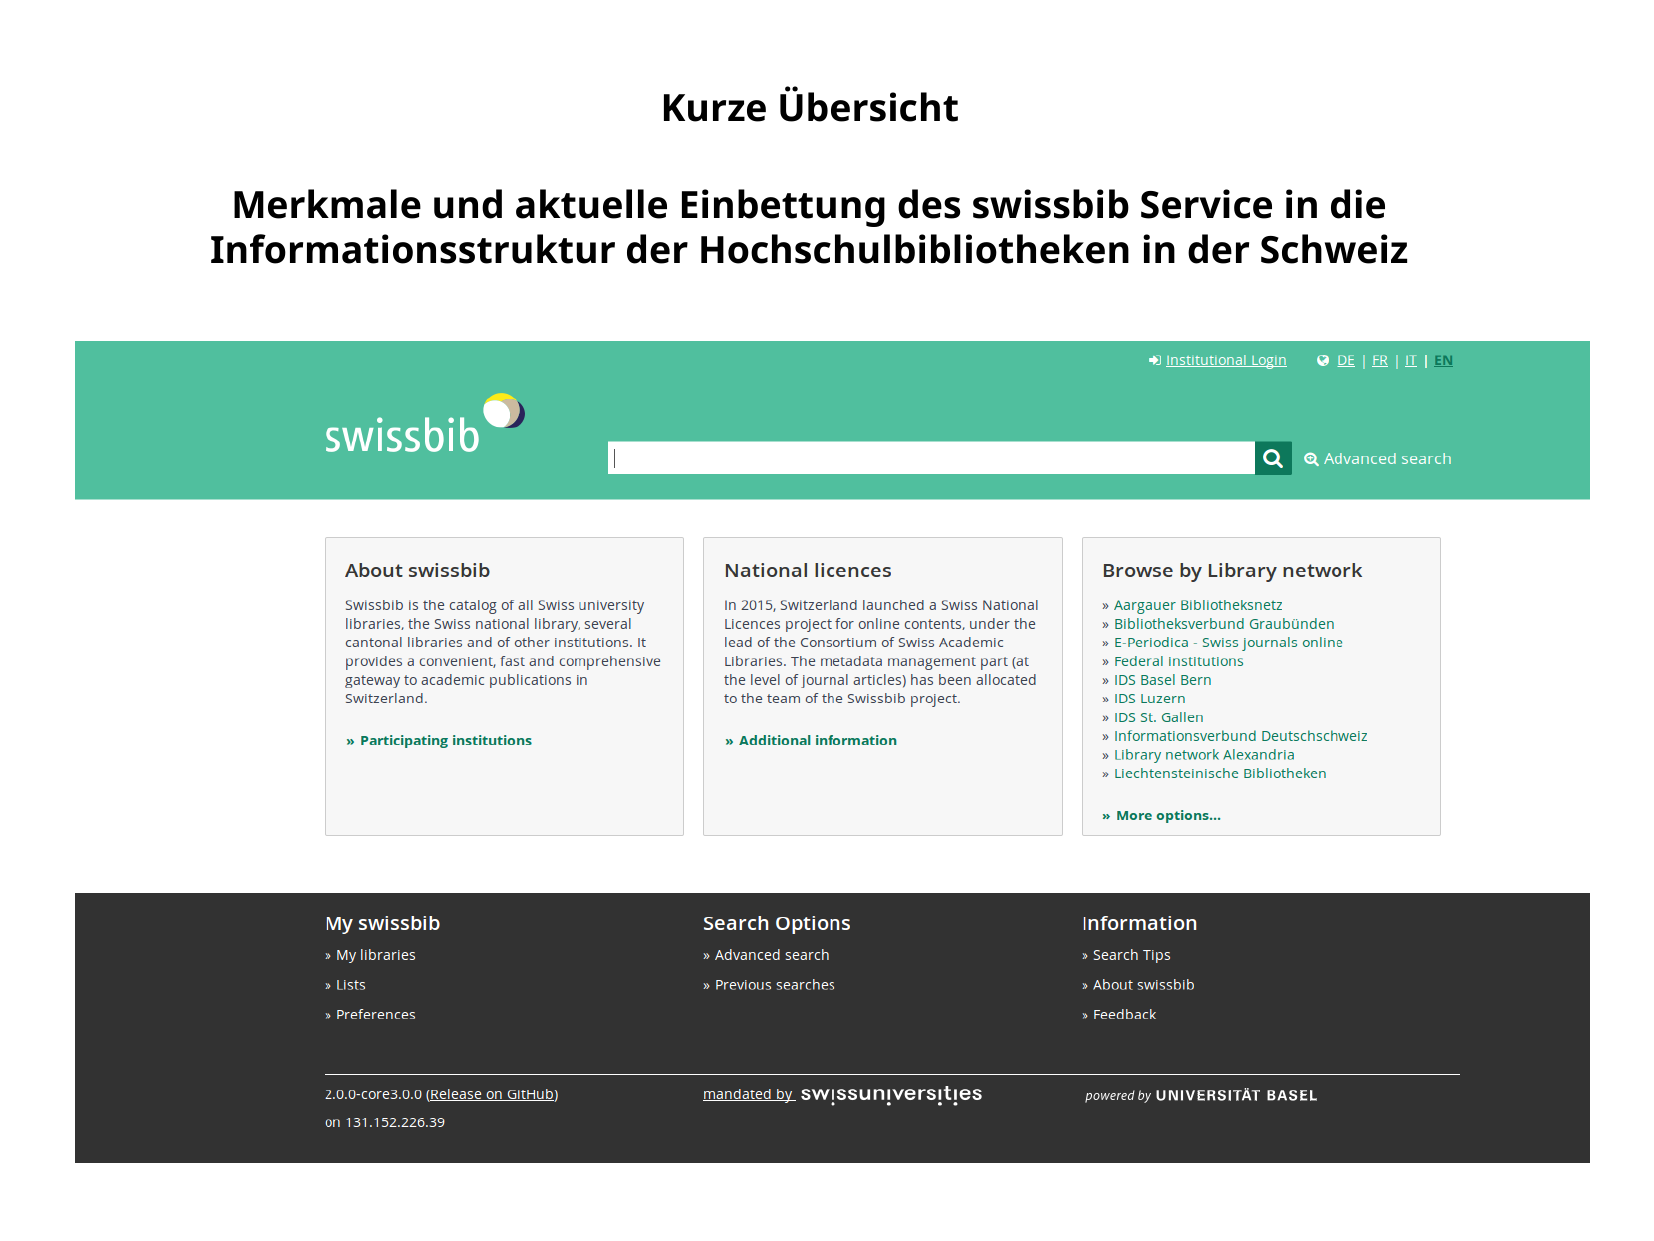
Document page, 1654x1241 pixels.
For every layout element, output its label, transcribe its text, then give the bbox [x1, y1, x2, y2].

text_box Merkmale und aktuelle Einbettung des swissbib Service in die Informationsstruktur der Hochschulbibliotheken in der Schweiz [89, 138, 1530, 315]
text_box Kurze Übersicht [89, 48, 1530, 138]
picture [74, 341, 1591, 1163]
